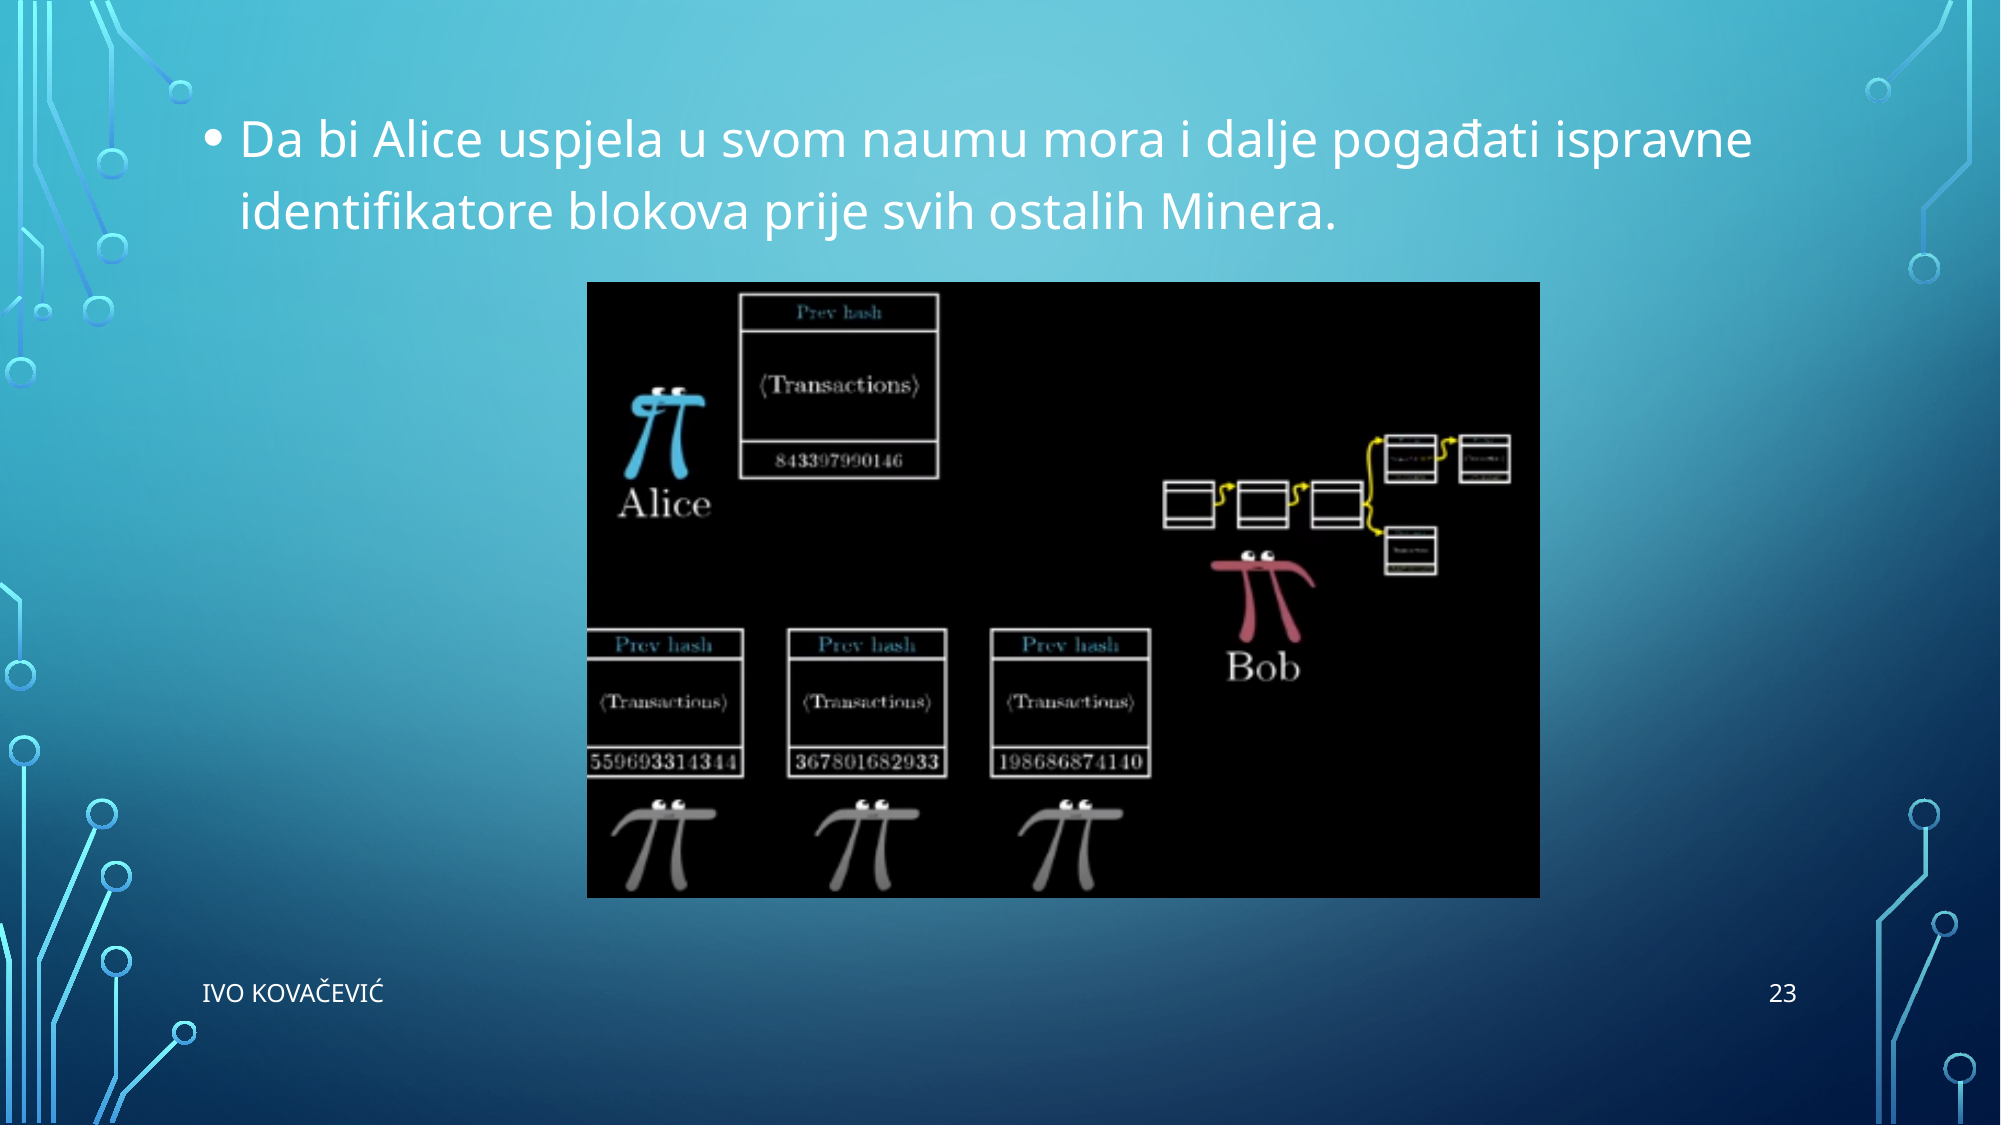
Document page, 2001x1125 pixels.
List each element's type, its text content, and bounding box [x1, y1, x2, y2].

footer Ivo Kovačević [187, 965, 1211, 1025]
list Da bi Alice uspjela u svom naumu mora i dalje pogađati ispravne identifikatore blokova prije svih ostalih Minera. [187, 87, 1813, 669]
picture [587, 282, 1540, 899]
slide_number 23 [1685, 965, 1813, 1025]
